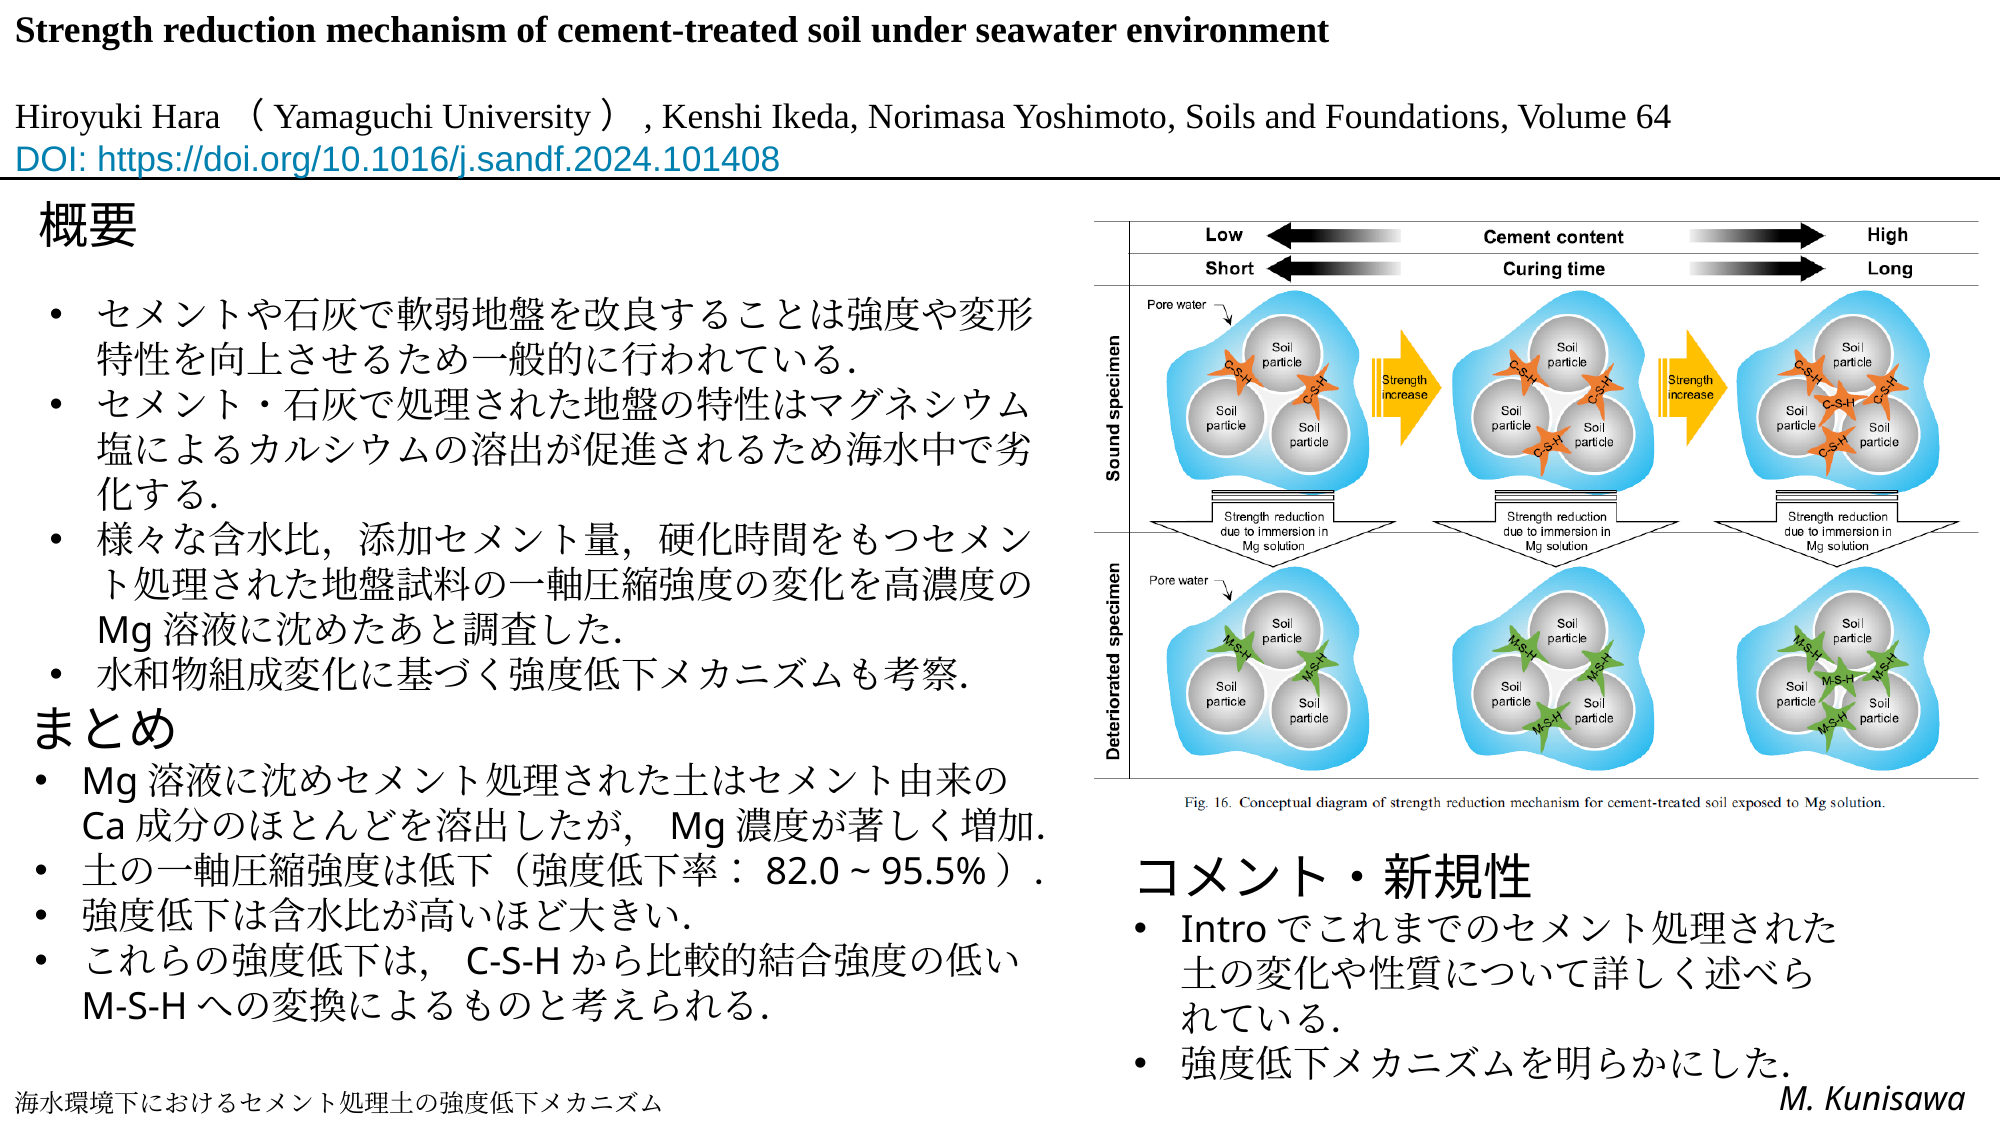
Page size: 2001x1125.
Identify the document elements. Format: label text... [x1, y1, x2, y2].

text_box コメント・新規性 [1095, 837, 1571, 913]
text_box Hiroyuki Hara（Yamaguchi University）, Kenshi Ikeda, Norimasa Yoshimoto, Soils and Foundations, Volume 64 DOI: https://doi.org/10.1016/j.sandf.2024.101408 [0, 179, 2000, 186]
text_box Introでこれまでのセメント処理された土の変化や性質について詳しく述べられている． 強度低下メカニズムを明らかにした． [1119, 897, 1855, 1093]
text_box Mg溶液に沈めセメント処理された土はセメント由来のCa成分のほとんどを溶出したが，Mg濃度が著しく増加． 土の一軸圧縮強度は低下（強度低下率：82.0 ~ 95.5%）． 強度低下は含水比が高いほど大きい． これらの強度低下は，C-S-Hから比較的結合強度の低いM-S-Hへの変換によるものと考えられる． [19, 749, 1076, 1034]
text_box Hiroyuki Hara（Yamaguchi University）, Kenshi Ikeda, Norimasa Yoshimoto, Soils and Foundations, Volume 64 DOI: https://doi.org/10.1016/j.sandf.2024.101408 [0, 85, 2000, 178]
text_box セメントや石灰で軟弱地盤を改良することは強度や変形特性を向上させるため一般的に行われている． セメント・石灰で処理された地盤の特性はマグネシウム塩によるカルシウムの溶出が促進されるため海水中で劣化する． 様々な含水比，添加セメント量，硬化時間をもつセメント処理された地盤試料の一軸圧縮強度の変化を高濃度のMg溶液に沈めたあと調査した． 水和物組成変化に基づく強度低下メカニズムも考察． [34, 283, 1076, 704]
text_box 海水環境下におけるセメント処理土の強度低下メカニズム [0, 1080, 1252, 1125]
text_box 概要 [0, 186, 192, 261]
picture [1086, 213, 1983, 815]
text_box Strength reduction mechanism of cement-treated soil under seawater environment [0, 0, 2000, 58]
text_box まとめ [0, 689, 208, 765]
text_box M. Kunisawa [1745, 1069, 2000, 1125]
